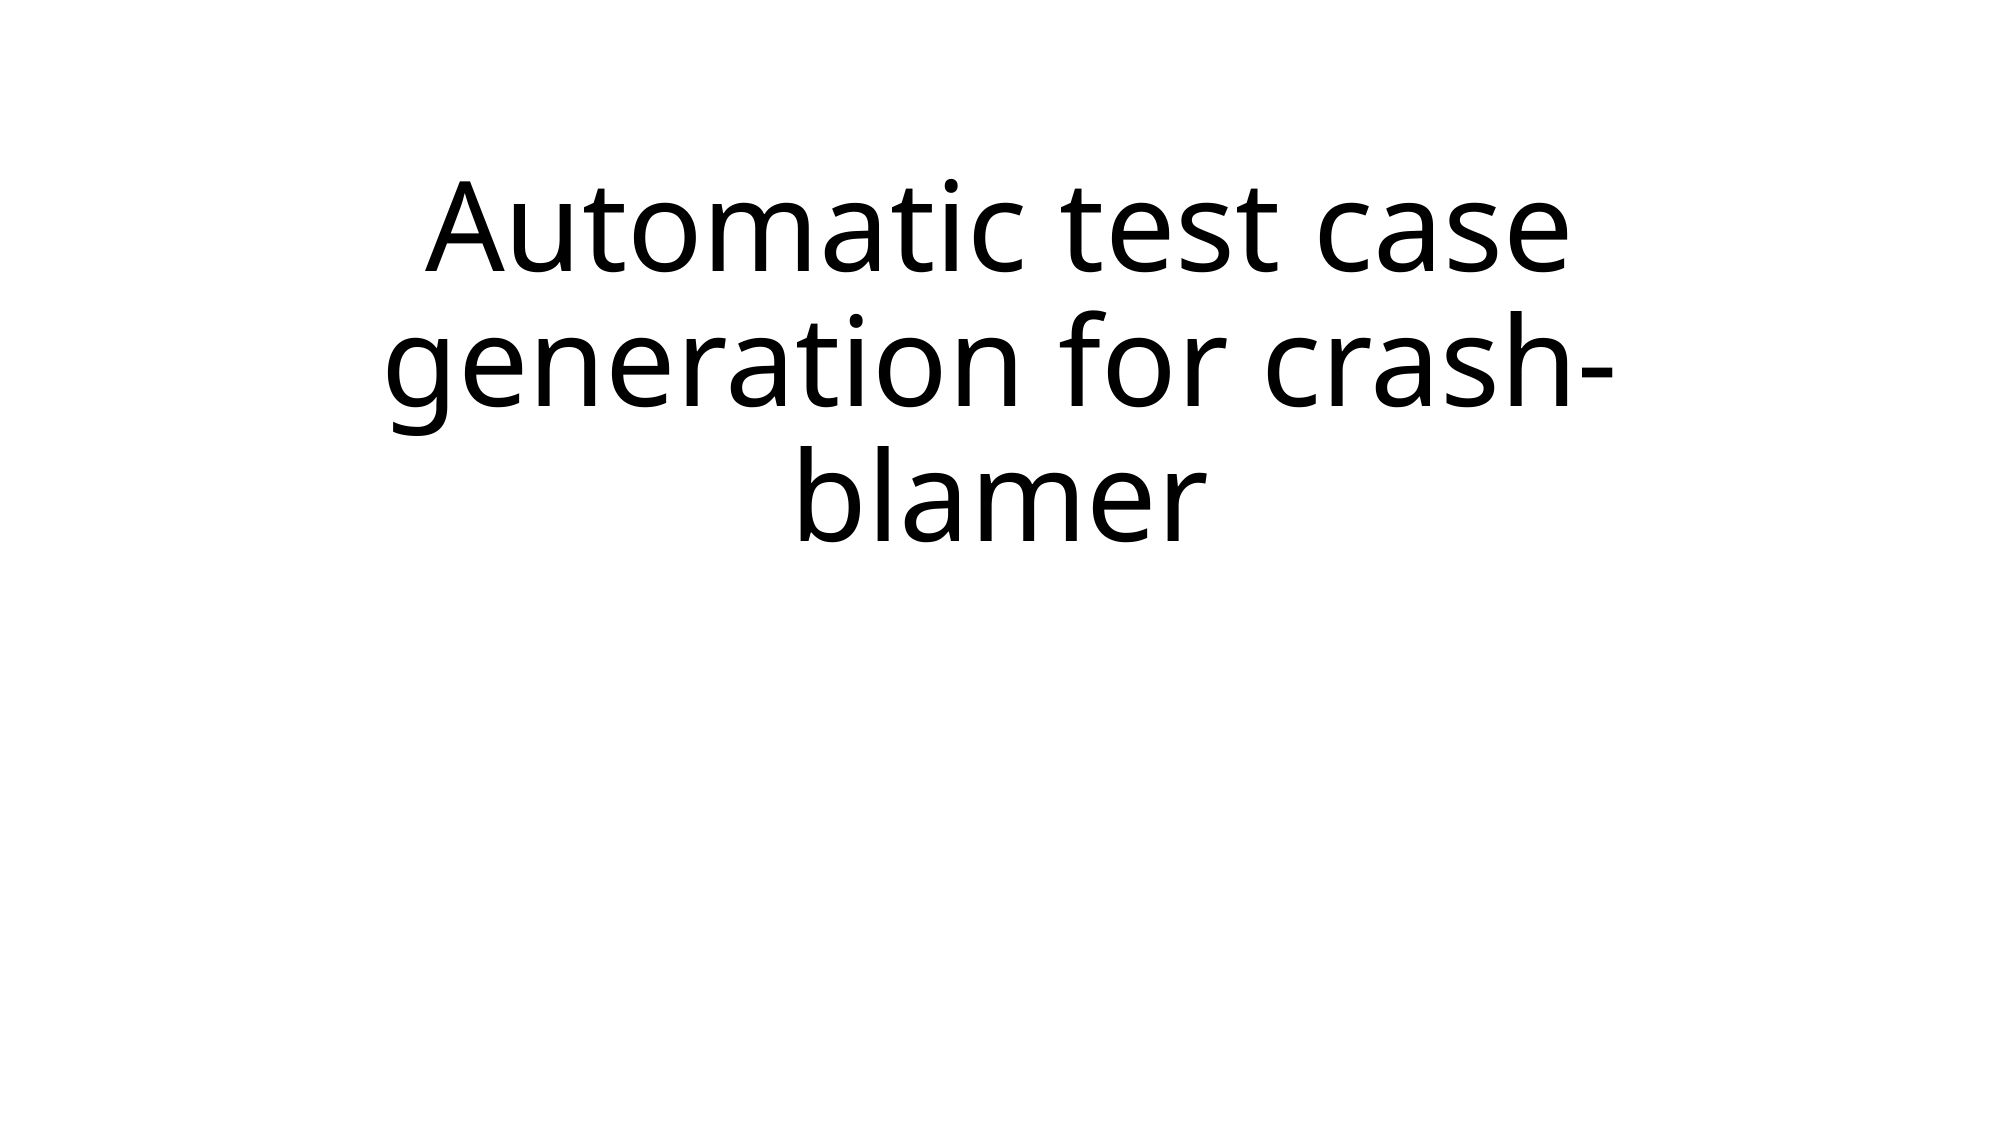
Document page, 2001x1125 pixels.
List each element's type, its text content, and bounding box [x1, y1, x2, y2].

title Automatic test case generation for crash-blamer [249, 184, 1750, 576]
